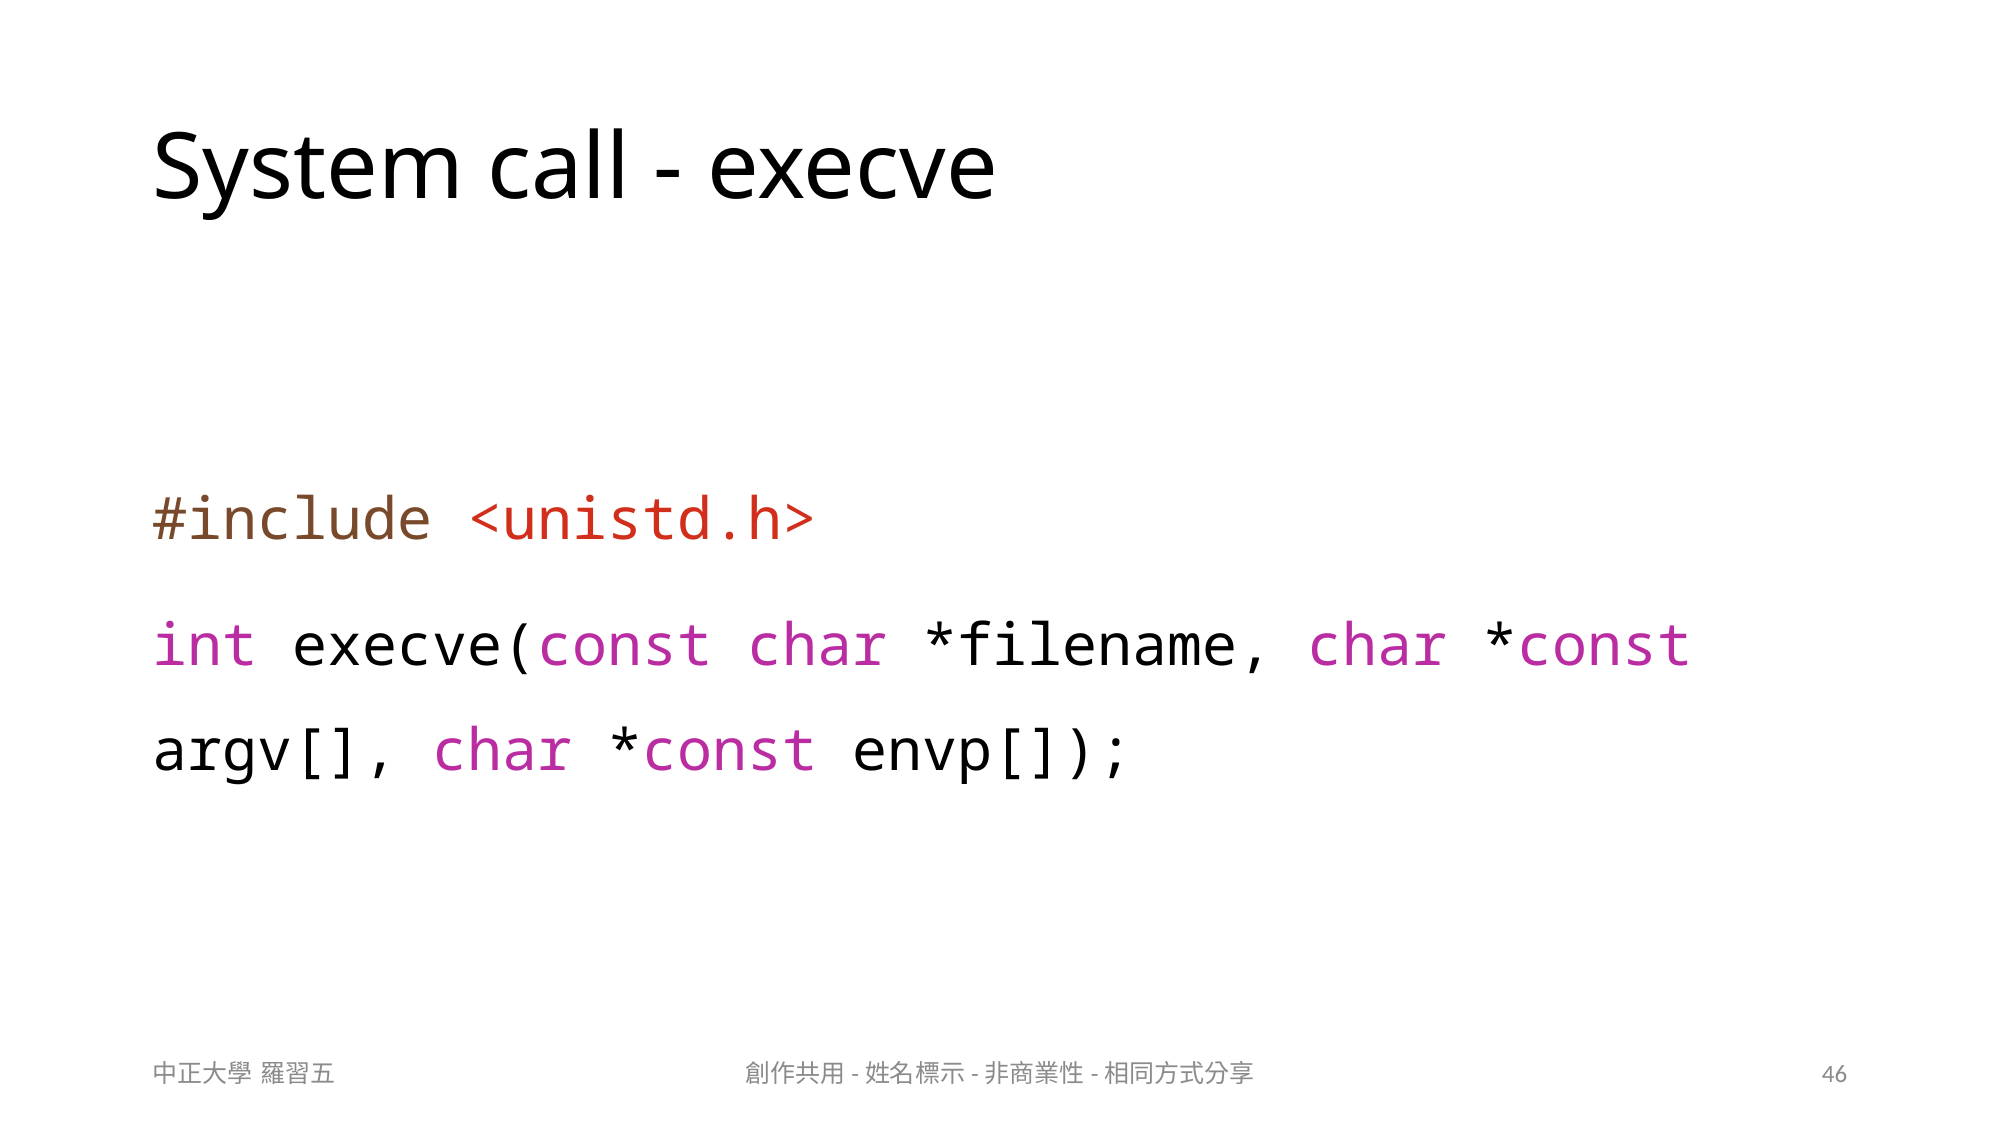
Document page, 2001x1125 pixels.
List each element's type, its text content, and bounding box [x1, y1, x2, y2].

slide_number 中正大學 羅習五 [137, 1042, 588, 1103]
slide_number 46 [1412, 1042, 1863, 1103]
footer 創作共用-姓名標示-非商業性-相同方式分享 [662, 1042, 1338, 1103]
title System call - execve [137, 59, 1863, 278]
list #include <unistd.h> int execve(const char *filename, char *const argv[], char *const envp[]); [137, 299, 1863, 1014]
